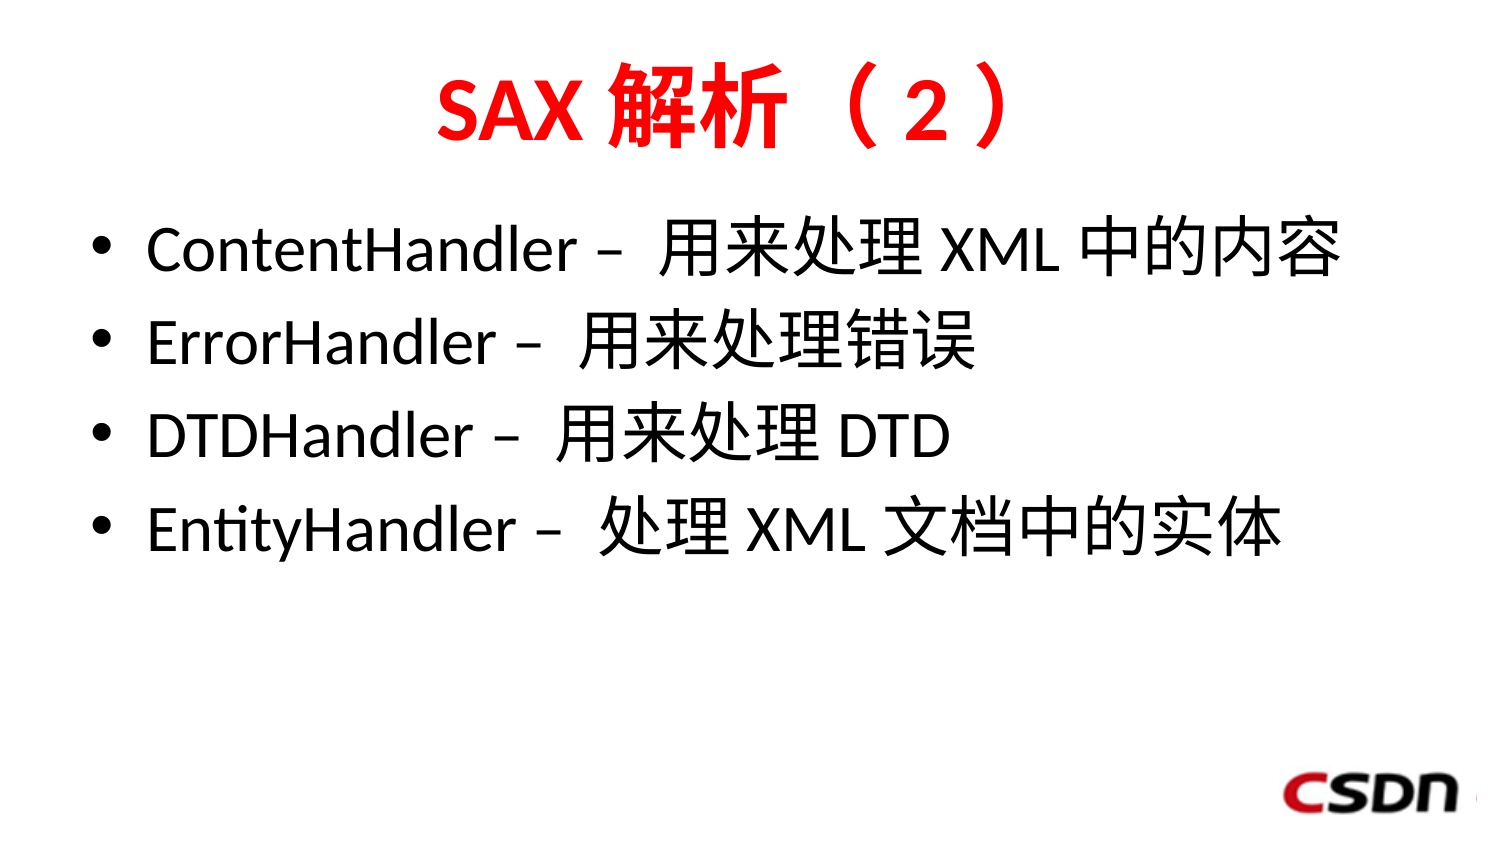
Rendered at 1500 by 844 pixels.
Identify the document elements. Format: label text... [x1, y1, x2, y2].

title SAX解析（2） [75, 33, 1425, 175]
list ContentHandler – 用来处理XML中的内容 ErrorHandler – 用来处理错误 DTDHandler – 用来处理DTD EntityHandler – 处理XML文档中的实体 [75, 196, 1425, 754]
picture [1257, 740, 1477, 824]
